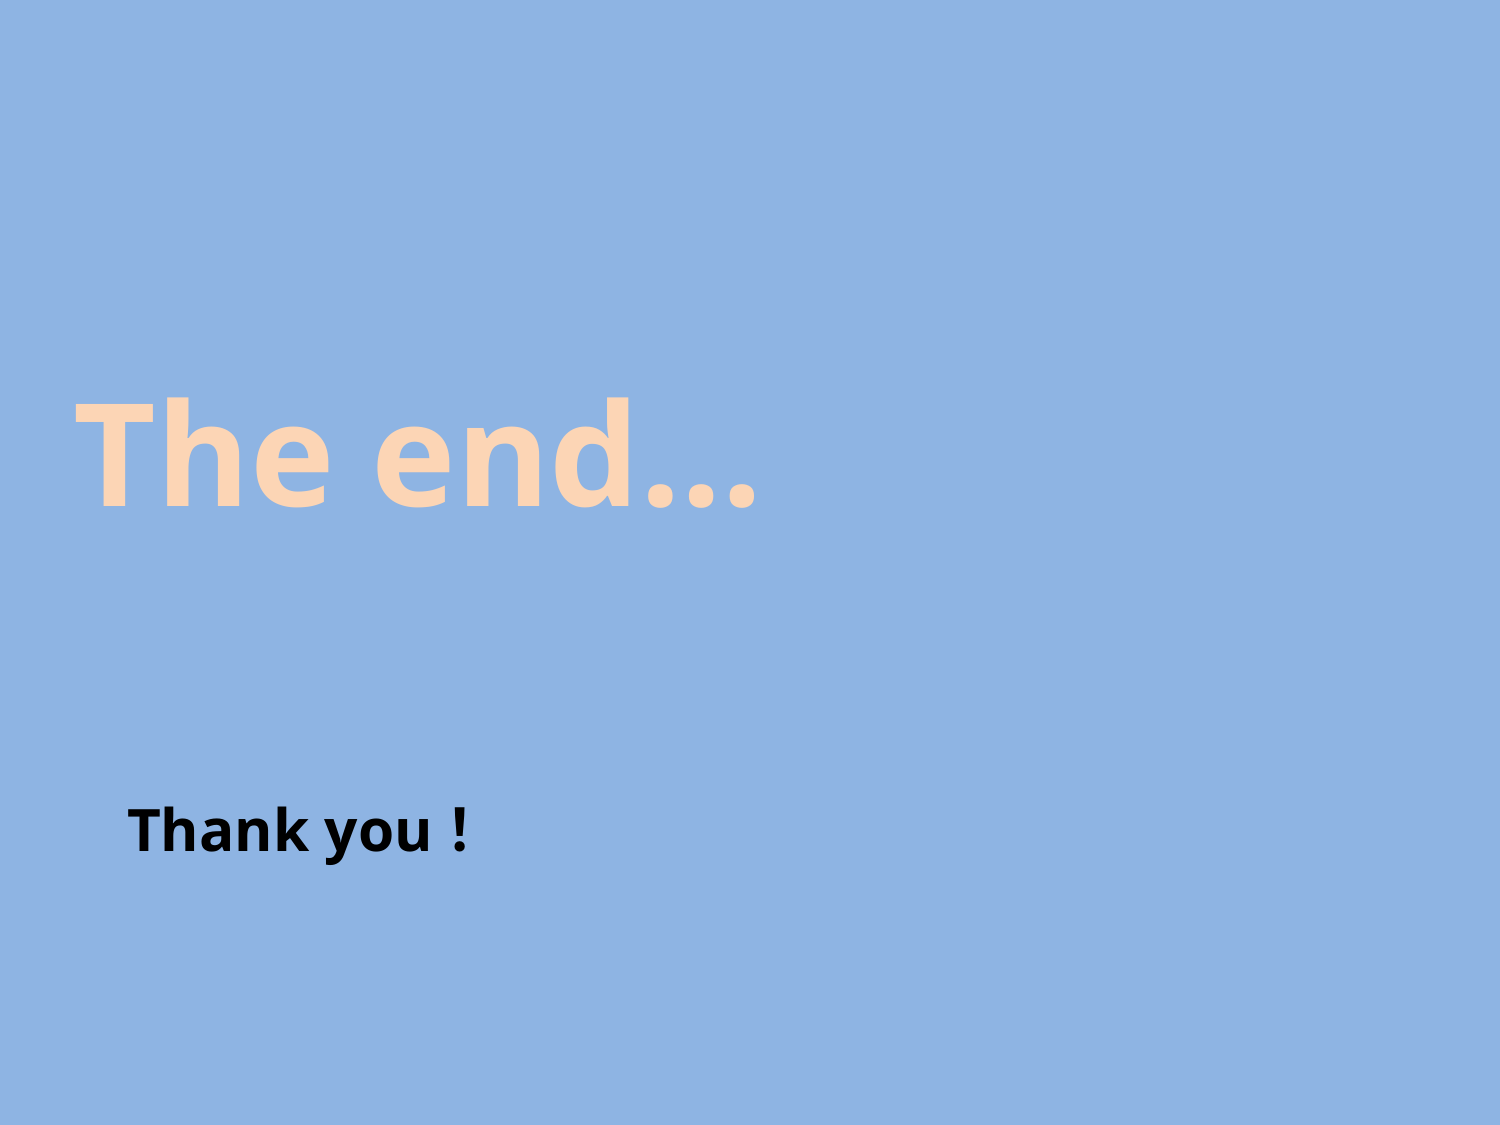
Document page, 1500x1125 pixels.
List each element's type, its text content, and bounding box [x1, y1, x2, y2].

list The end… Thank you！ [58, 70, 1409, 877]
